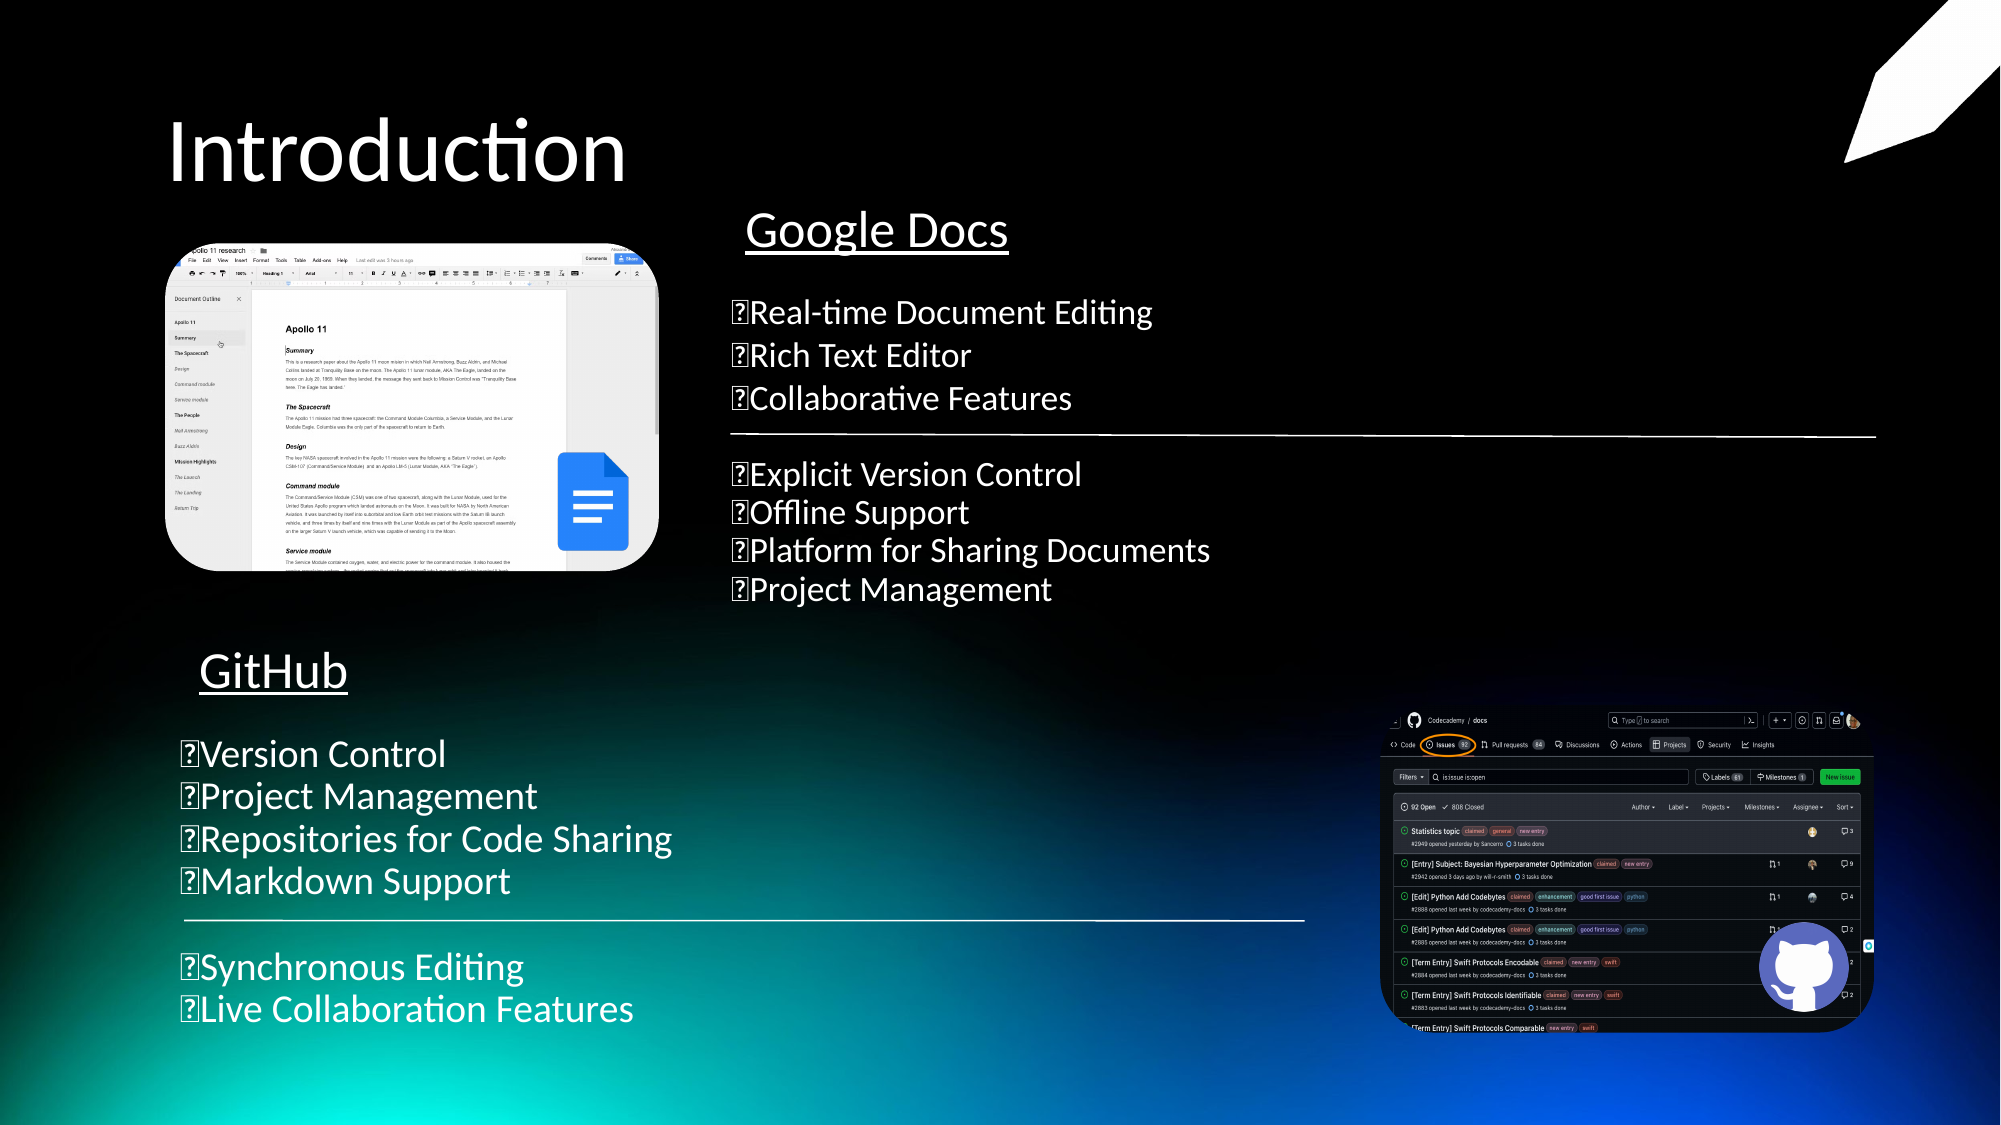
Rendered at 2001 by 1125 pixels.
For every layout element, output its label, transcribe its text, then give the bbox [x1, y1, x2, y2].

list ✅Version Control ✅Project Management ✅Repositories for Code Sharing ✅Markdown Support ❌Synchronous Editing ❌Live Collaboration Features [165, 678, 1381, 1054]
picture [0, 0, 2001, 1125]
title Introduction [151, 43, 1748, 261]
text_box Google Docs [730, 187, 1223, 275]
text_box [730, 433, 1877, 438]
list ✅Real-time Document Editing ✅Rich Text Editor ✅Collaborative Features ❌Explicit Version Control ❌Offline Support ❌Platform for Sharing Documents ❌Project Management [716, 243, 1953, 619]
text_box GitHub [184, 628, 677, 715]
